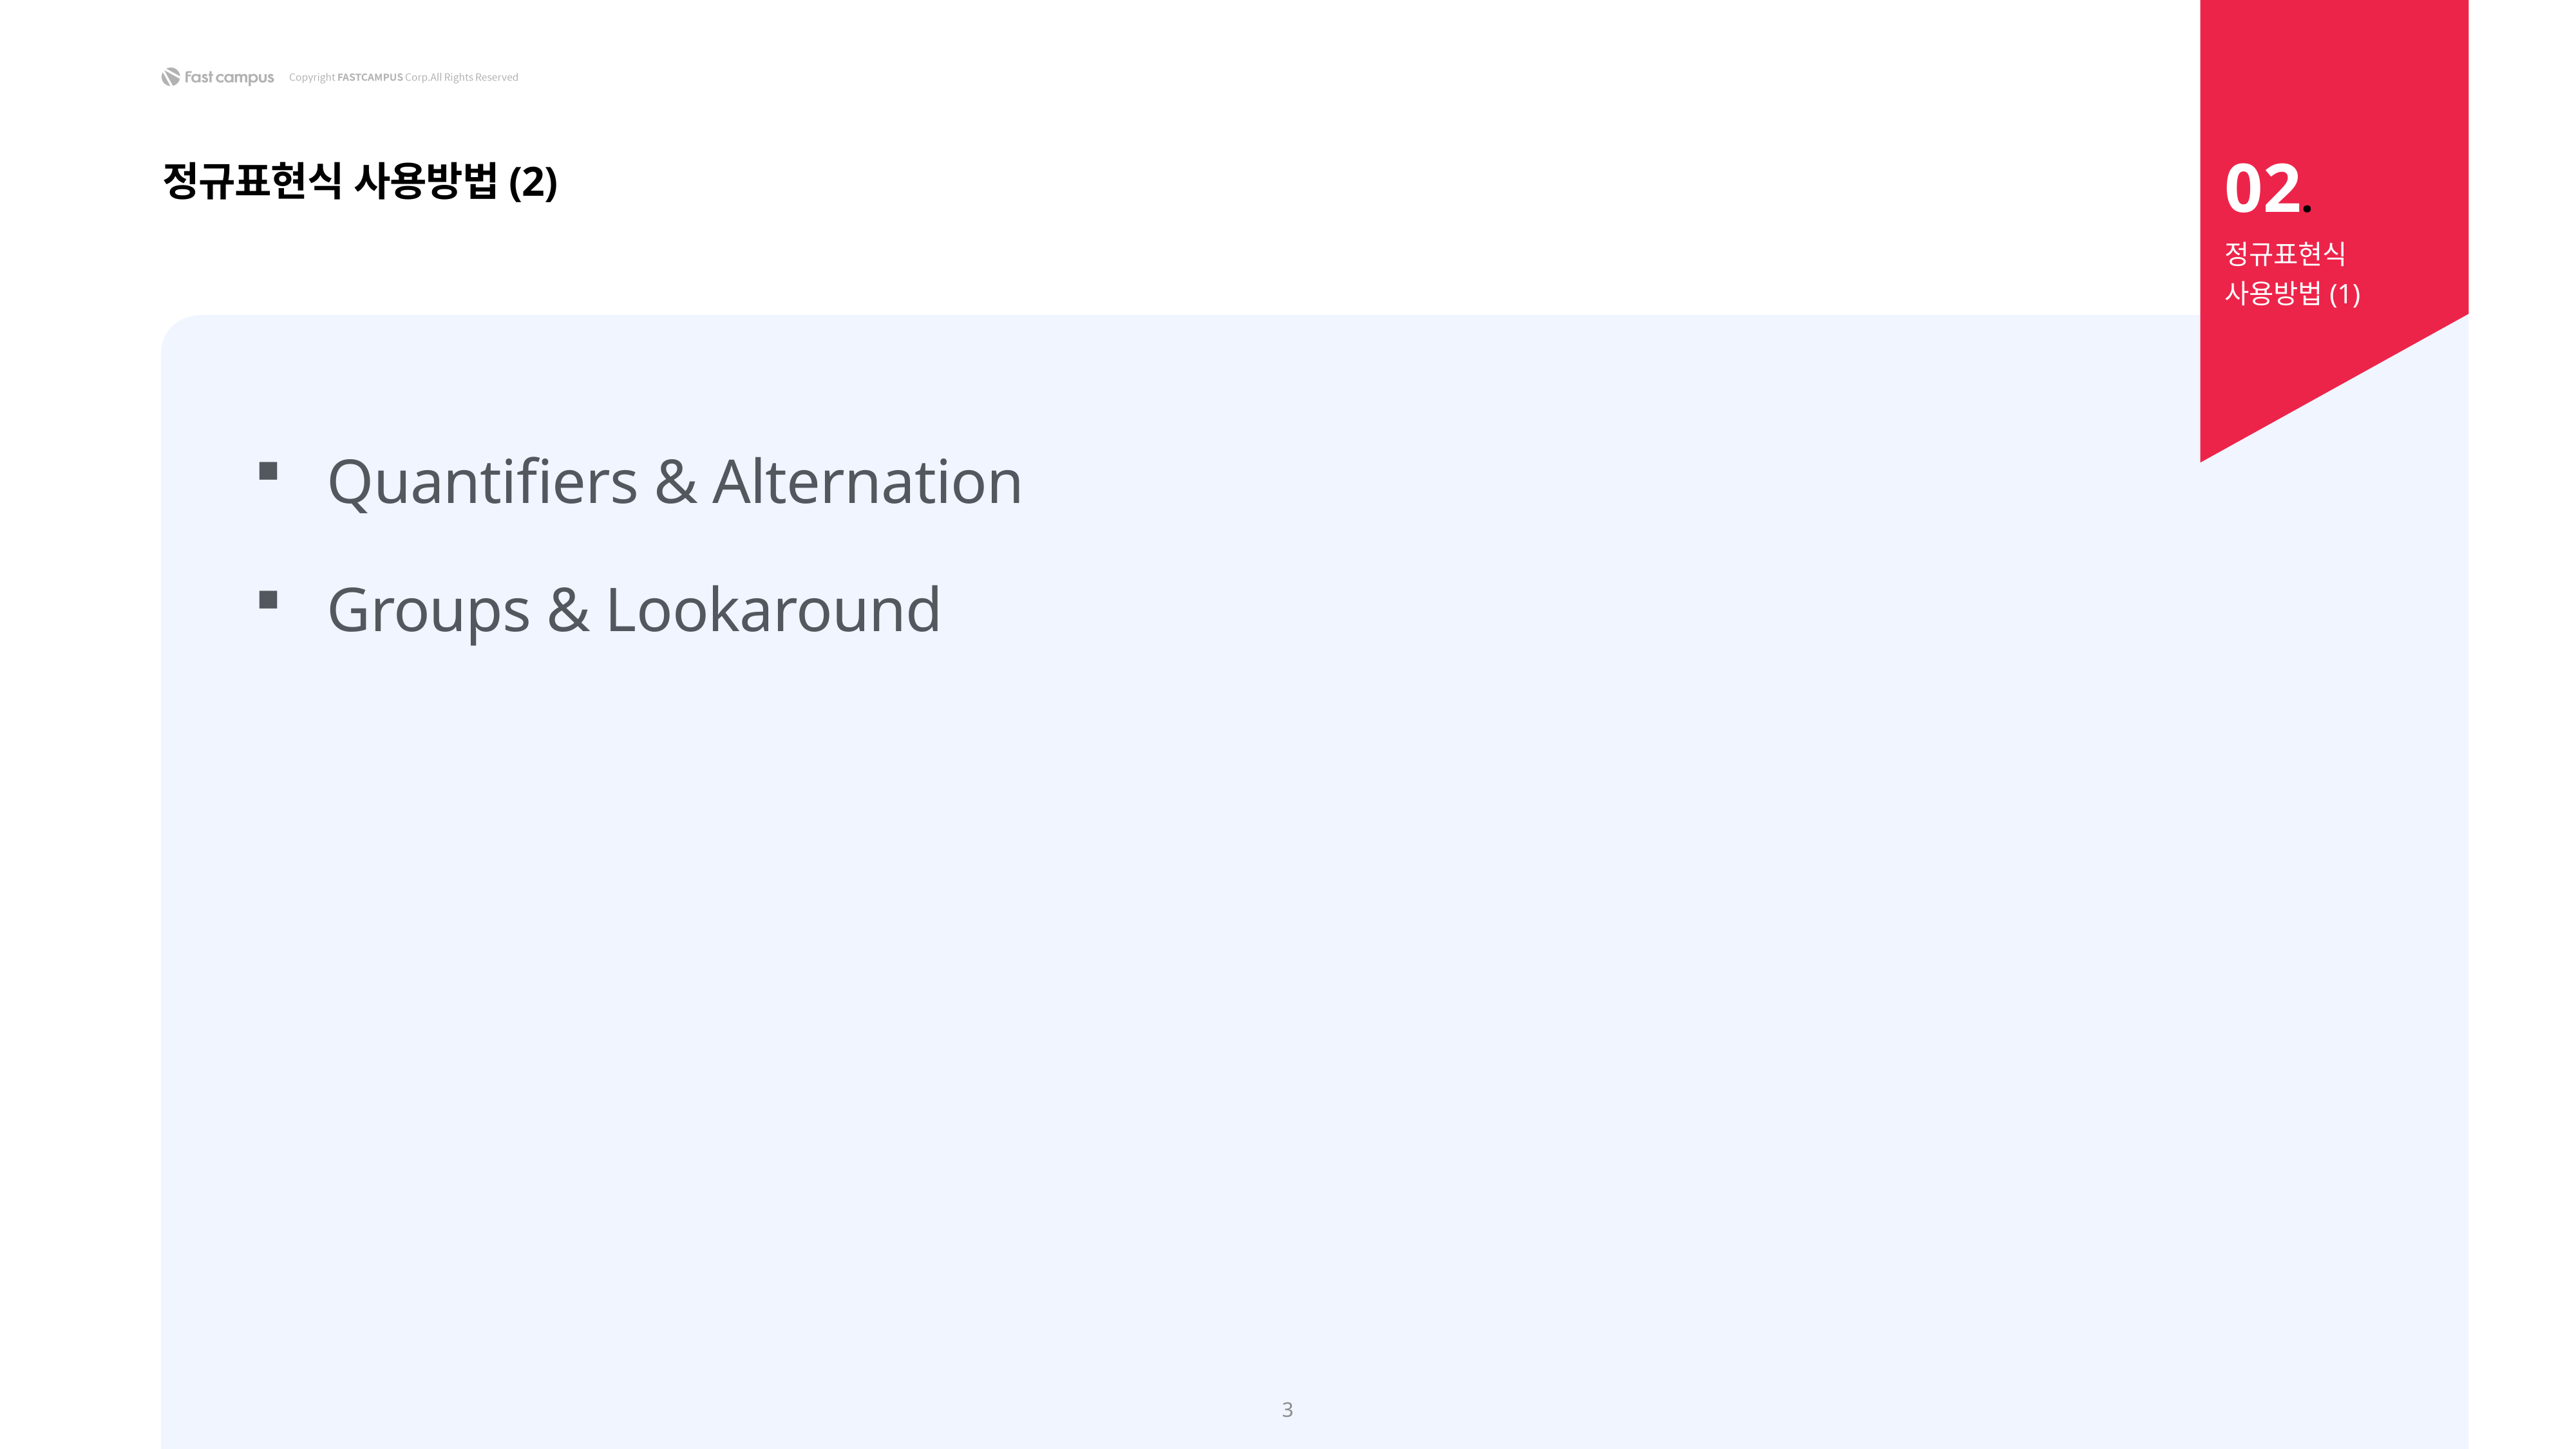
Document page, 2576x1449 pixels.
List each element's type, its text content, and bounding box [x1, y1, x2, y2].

text_box 정규표현식 사용방법(2) [160, 154, 631, 205]
slide_number 3 [998, 1372, 1578, 1449]
picture [0, 0, 2576, 1449]
text_box Quantifiers & Alternation Groups & Lookaround [253, 404, 1571, 645]
text_box 02. [2200, 148, 2469, 232]
text_box 정규표현식 사용방법(1) [2200, 232, 2469, 314]
